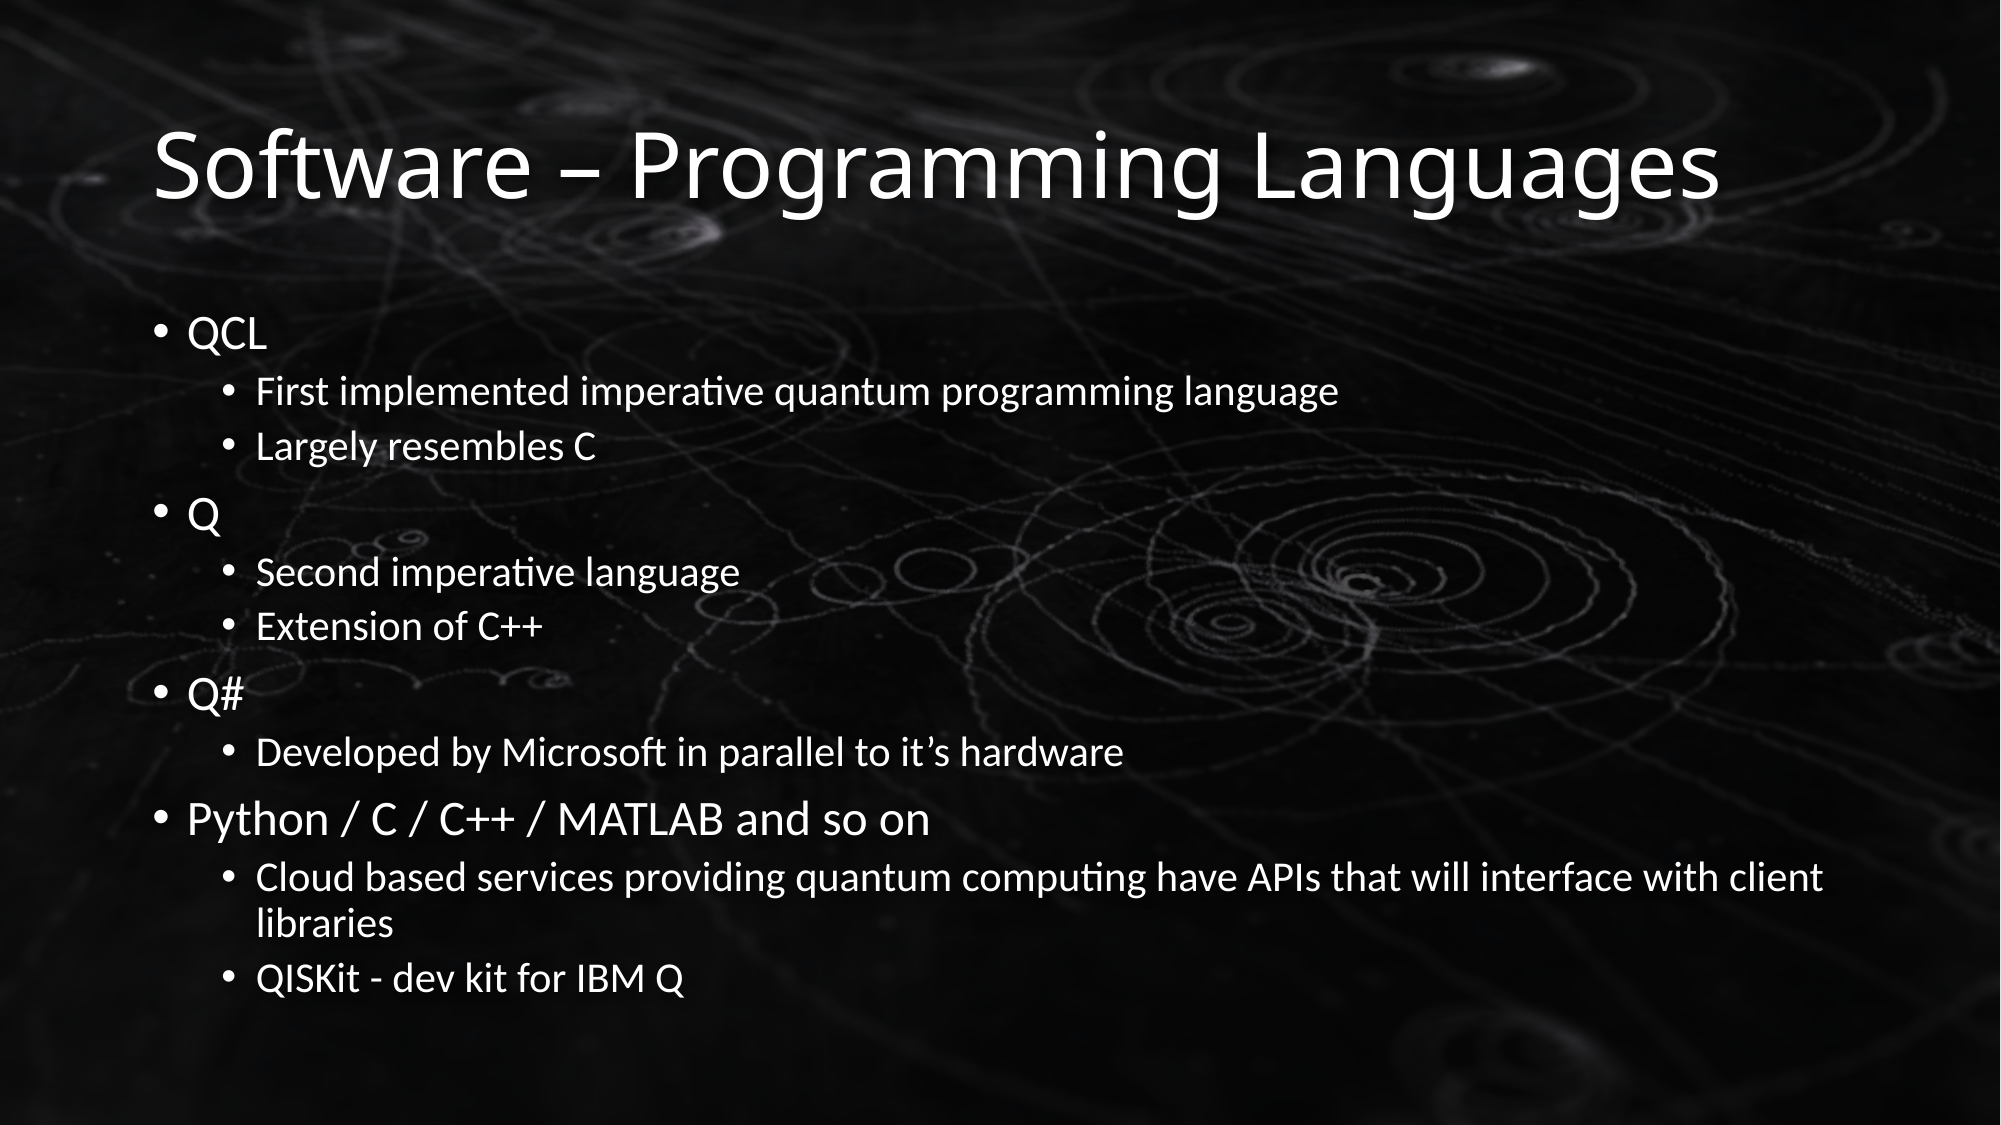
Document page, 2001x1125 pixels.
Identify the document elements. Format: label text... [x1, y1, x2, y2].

title Software – Programming Languages [137, 59, 1863, 278]
picture [0, 0, 2001, 1125]
list QCL First implemented imperative quantum programming language Largely resembles C Q Second imperative language Extension of C++ Q# Developed by Microsoft in parallel to it’s hardware Python / C / C++ / MATLAB and so on Cloud based services providing quantum computing have APIs that will interface with client libraries QISKit - dev kit for IBM Q [137, 299, 1863, 1014]
